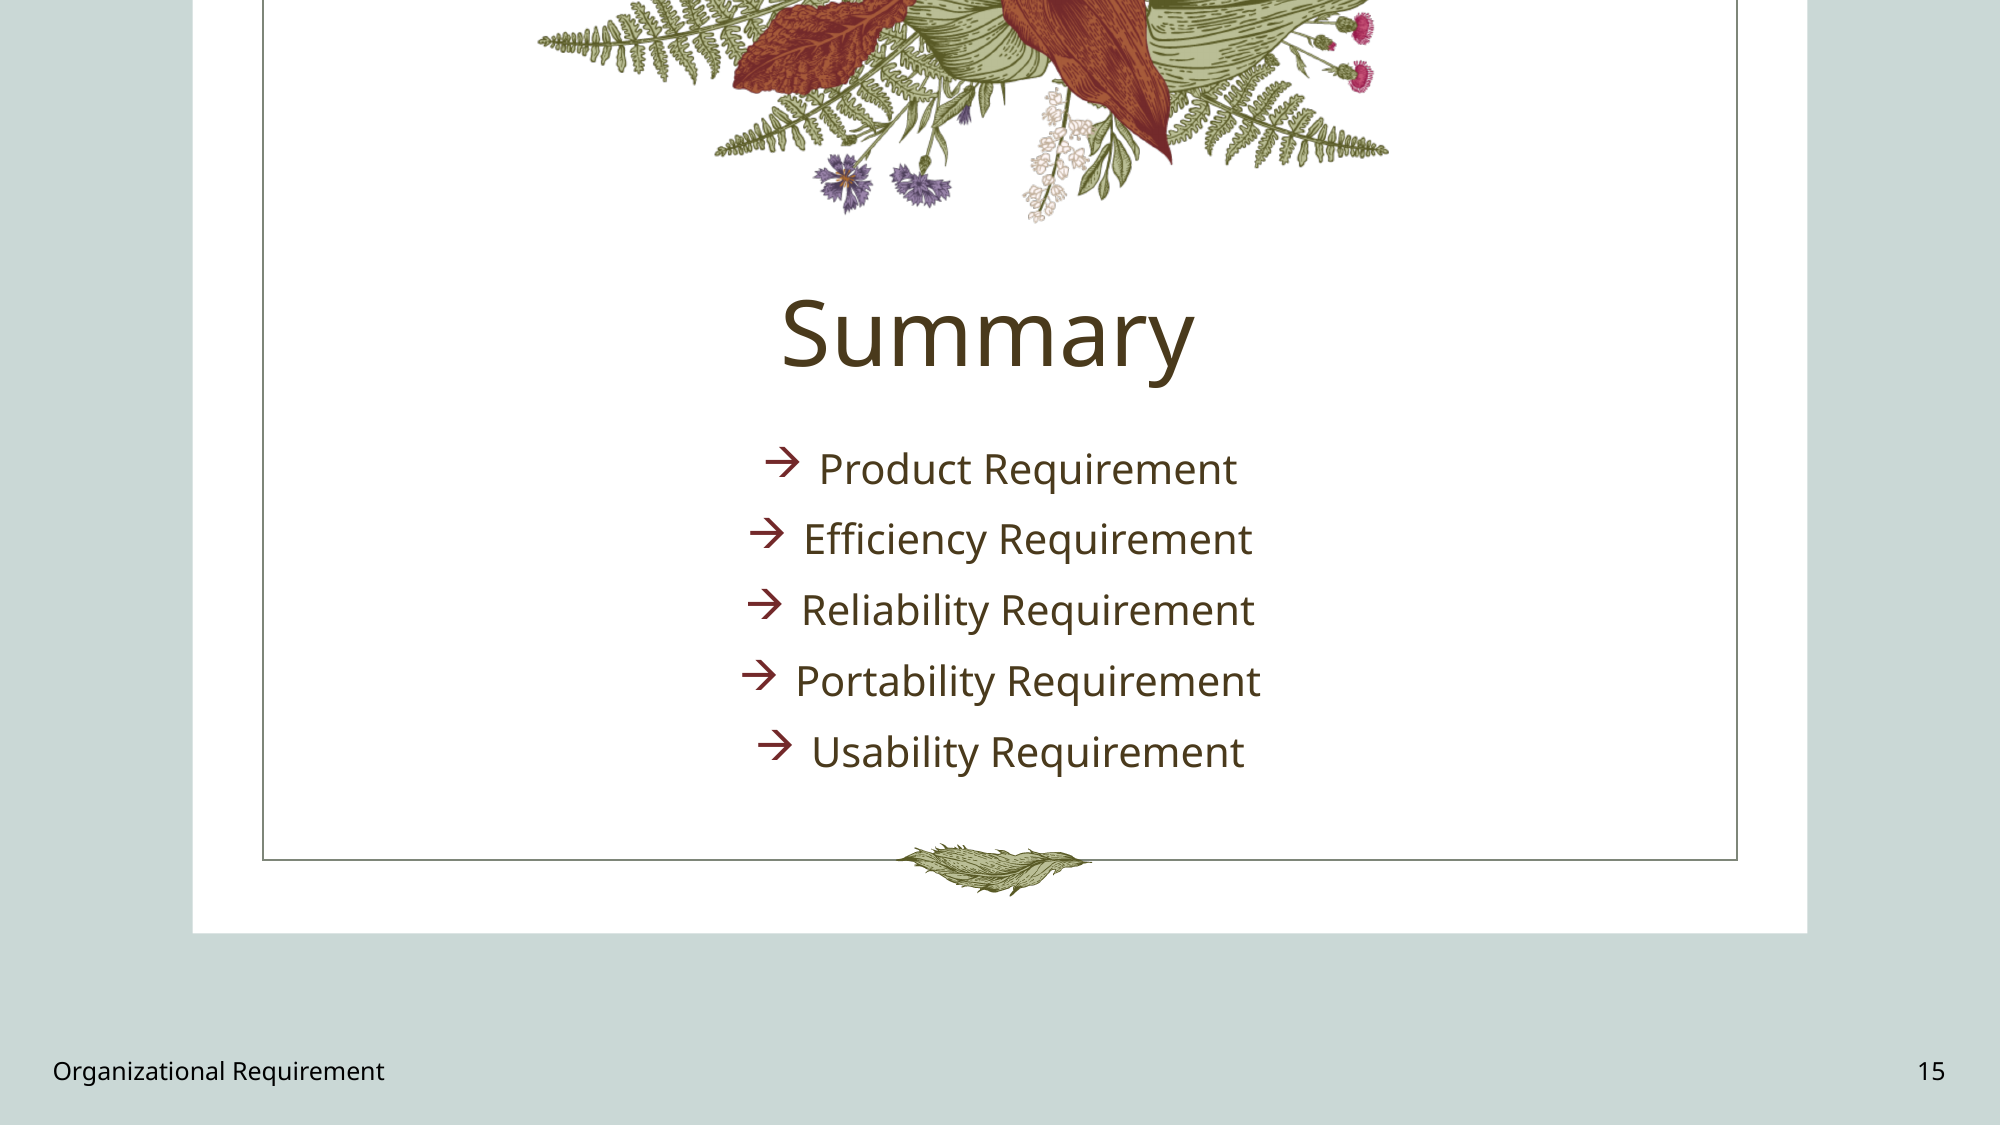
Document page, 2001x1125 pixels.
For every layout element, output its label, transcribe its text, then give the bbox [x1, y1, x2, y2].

footer Organizational Requirement [37, 1042, 713, 1103]
title Summary [286, 228, 1714, 446]
picture [894, 878, 1093, 897]
list Product Requirement Efficiency Requirement Reliability Requirement Portability Requirement Usability Requirement [364, 435, 1636, 878]
slide_number 15 [1510, 1042, 1961, 1103]
picture [535, 0, 1416, 228]
